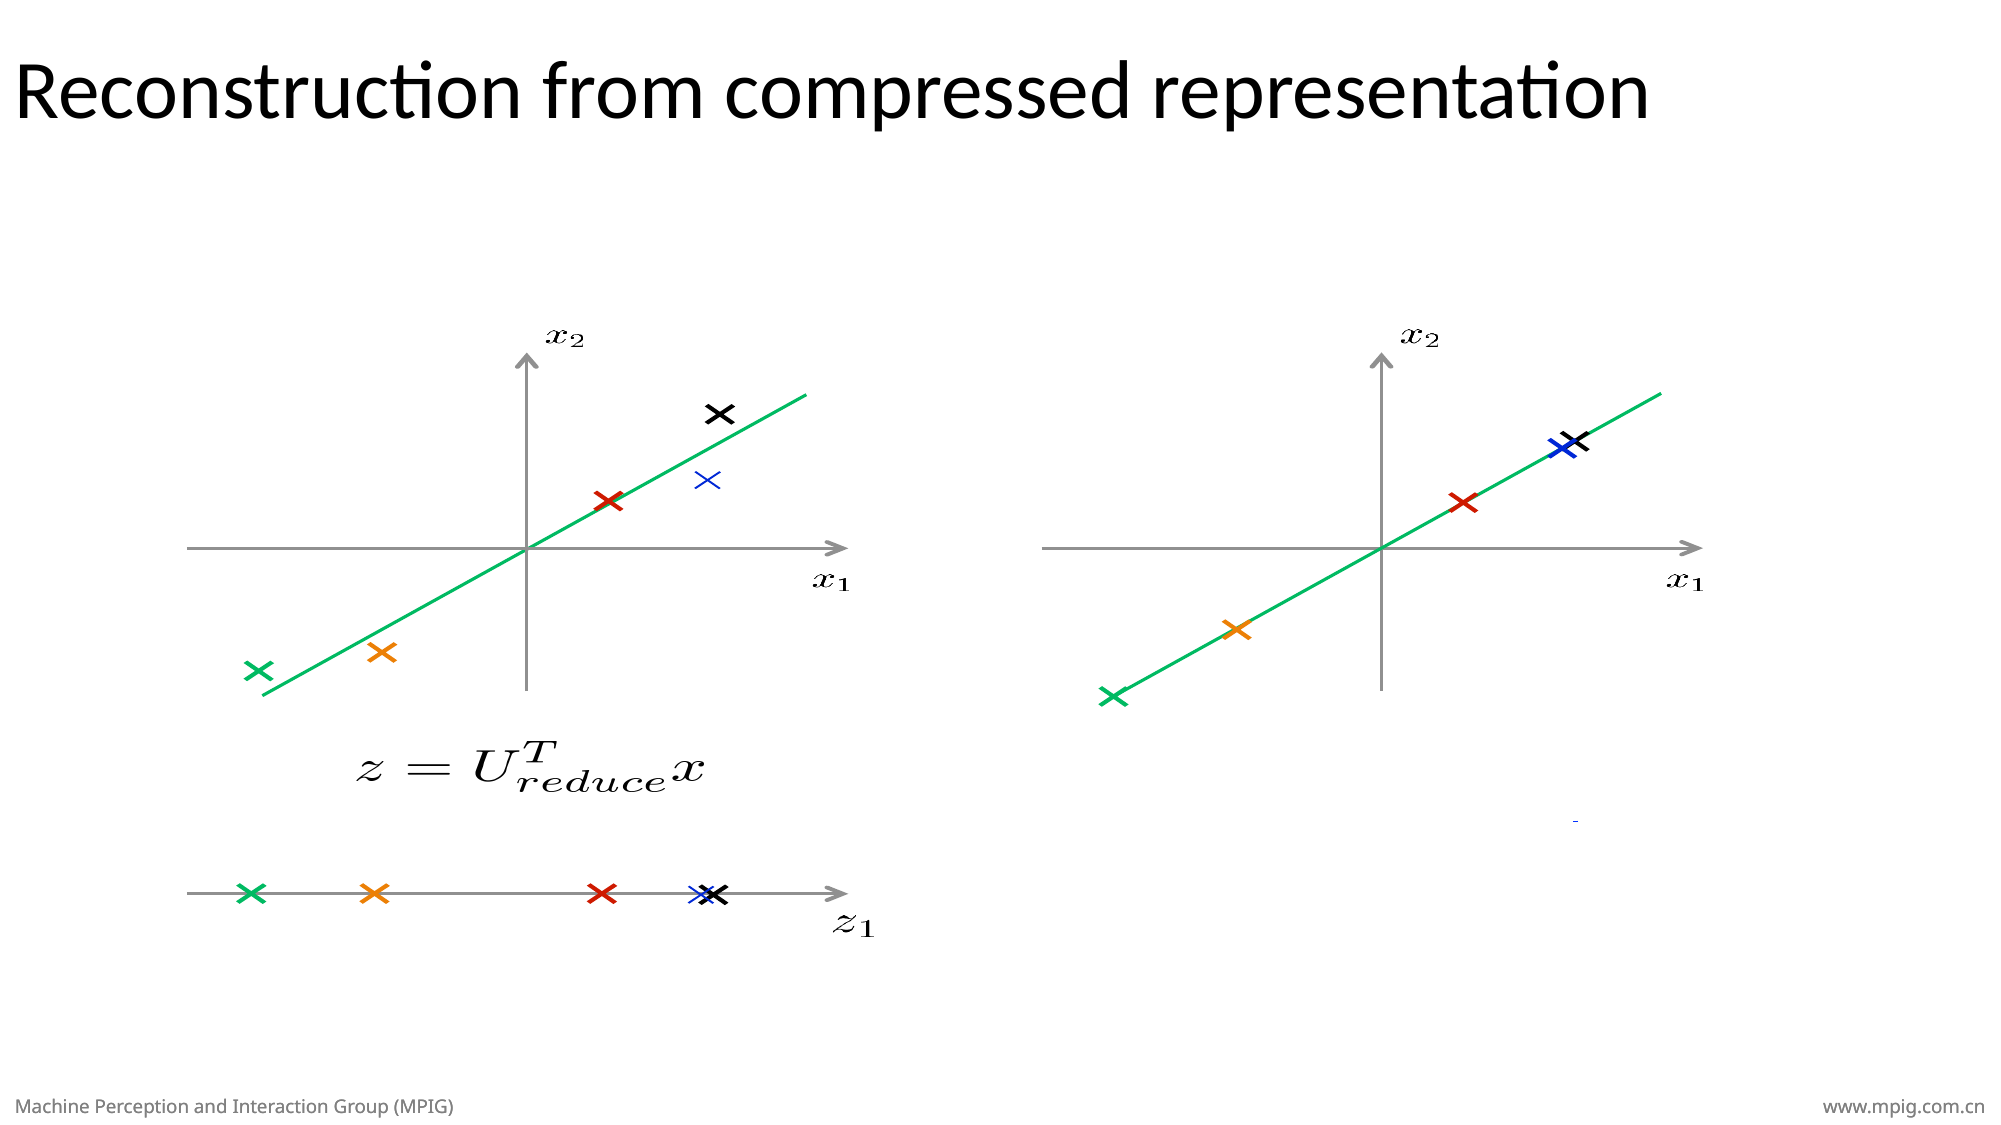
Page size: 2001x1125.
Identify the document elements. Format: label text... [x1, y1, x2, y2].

text_box Reconstruction from compressed representation [0, 27, 1704, 143]
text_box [186, 329, 1704, 937]
